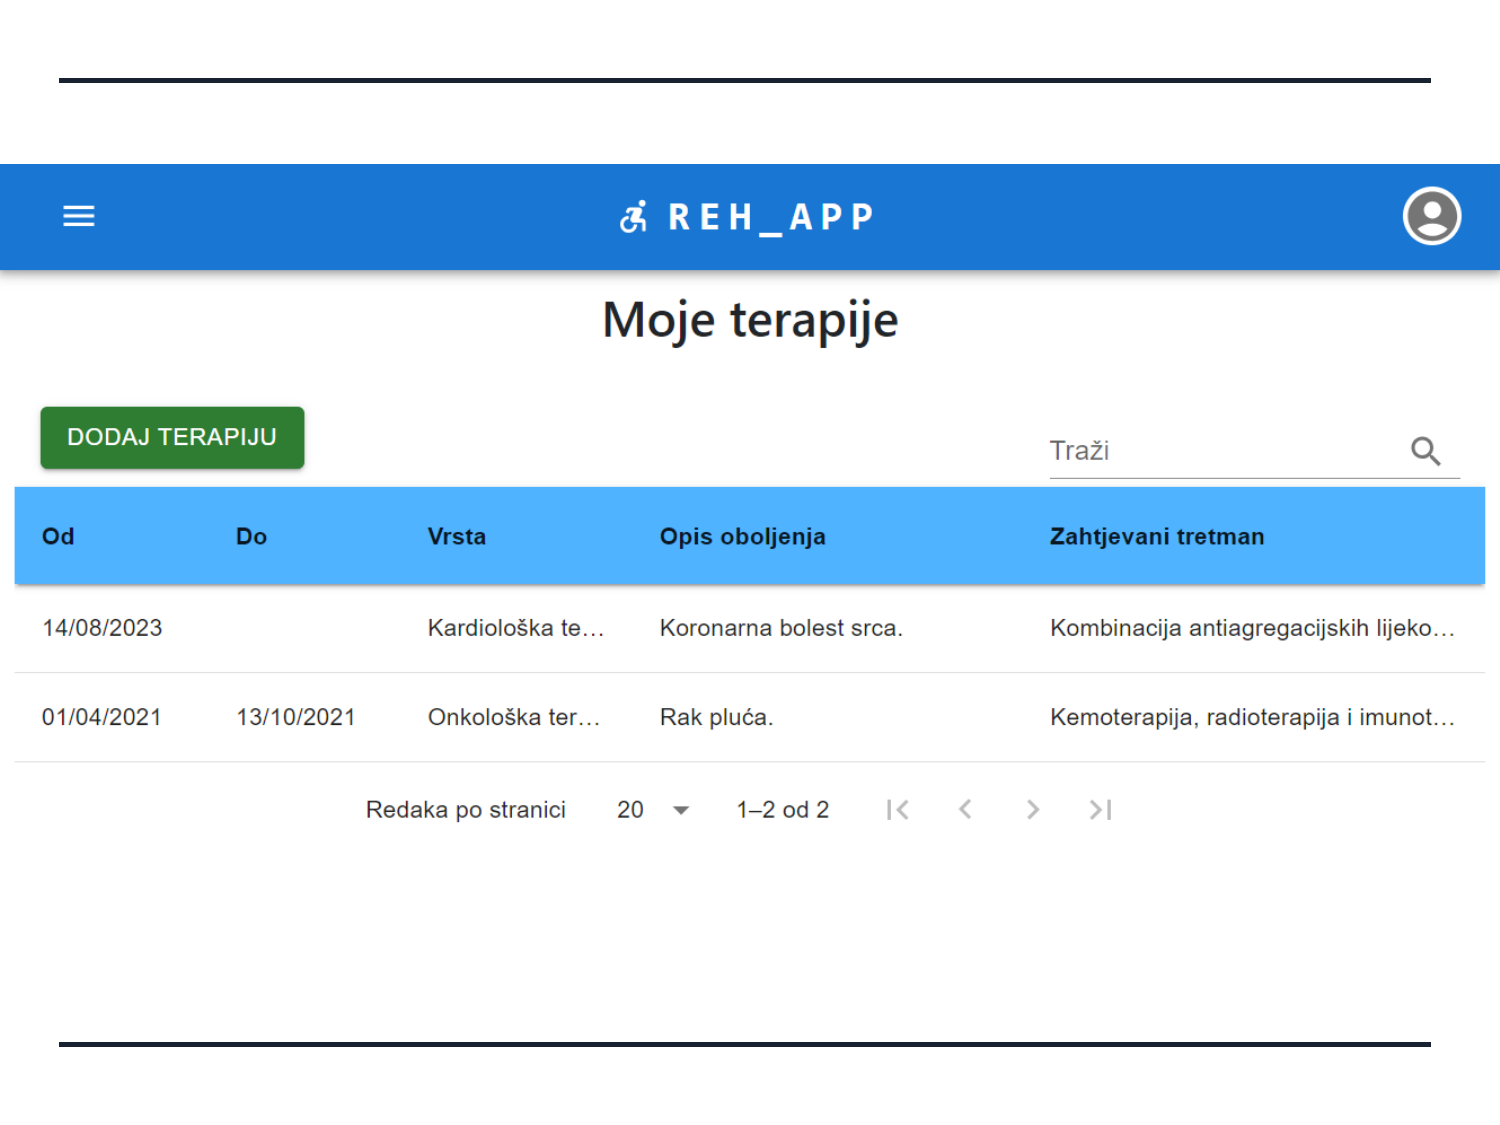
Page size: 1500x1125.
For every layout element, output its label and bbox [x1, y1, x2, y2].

picture [0, 164, 1500, 960]
